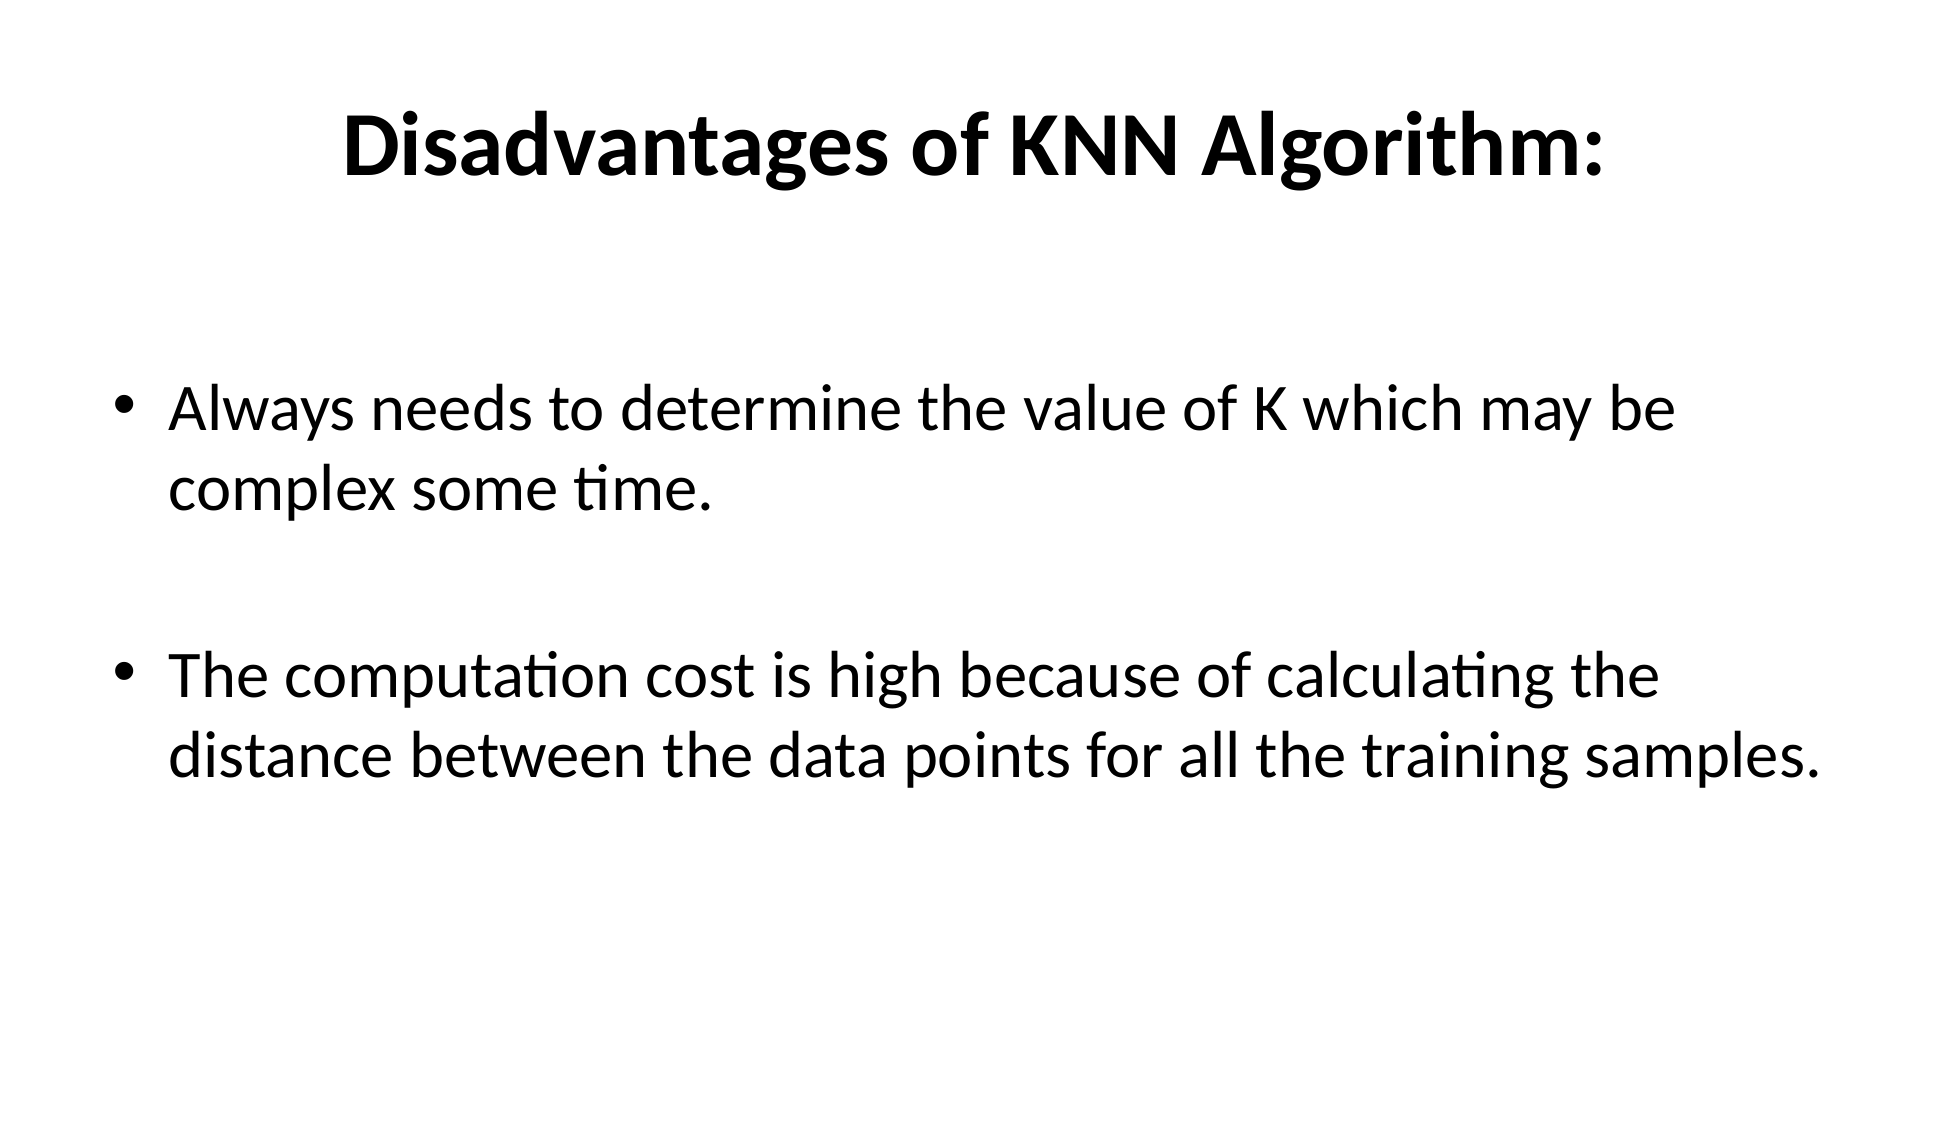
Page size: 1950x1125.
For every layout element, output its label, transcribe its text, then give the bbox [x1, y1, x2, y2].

title Disadvantages of KNN Algorithm: [97, 45, 1853, 233]
list Always needs to determine the value of K which may be complex some time. The computation cost is high because of calculating the distance between the data points for all the training samples. [97, 262, 1853, 1005]
